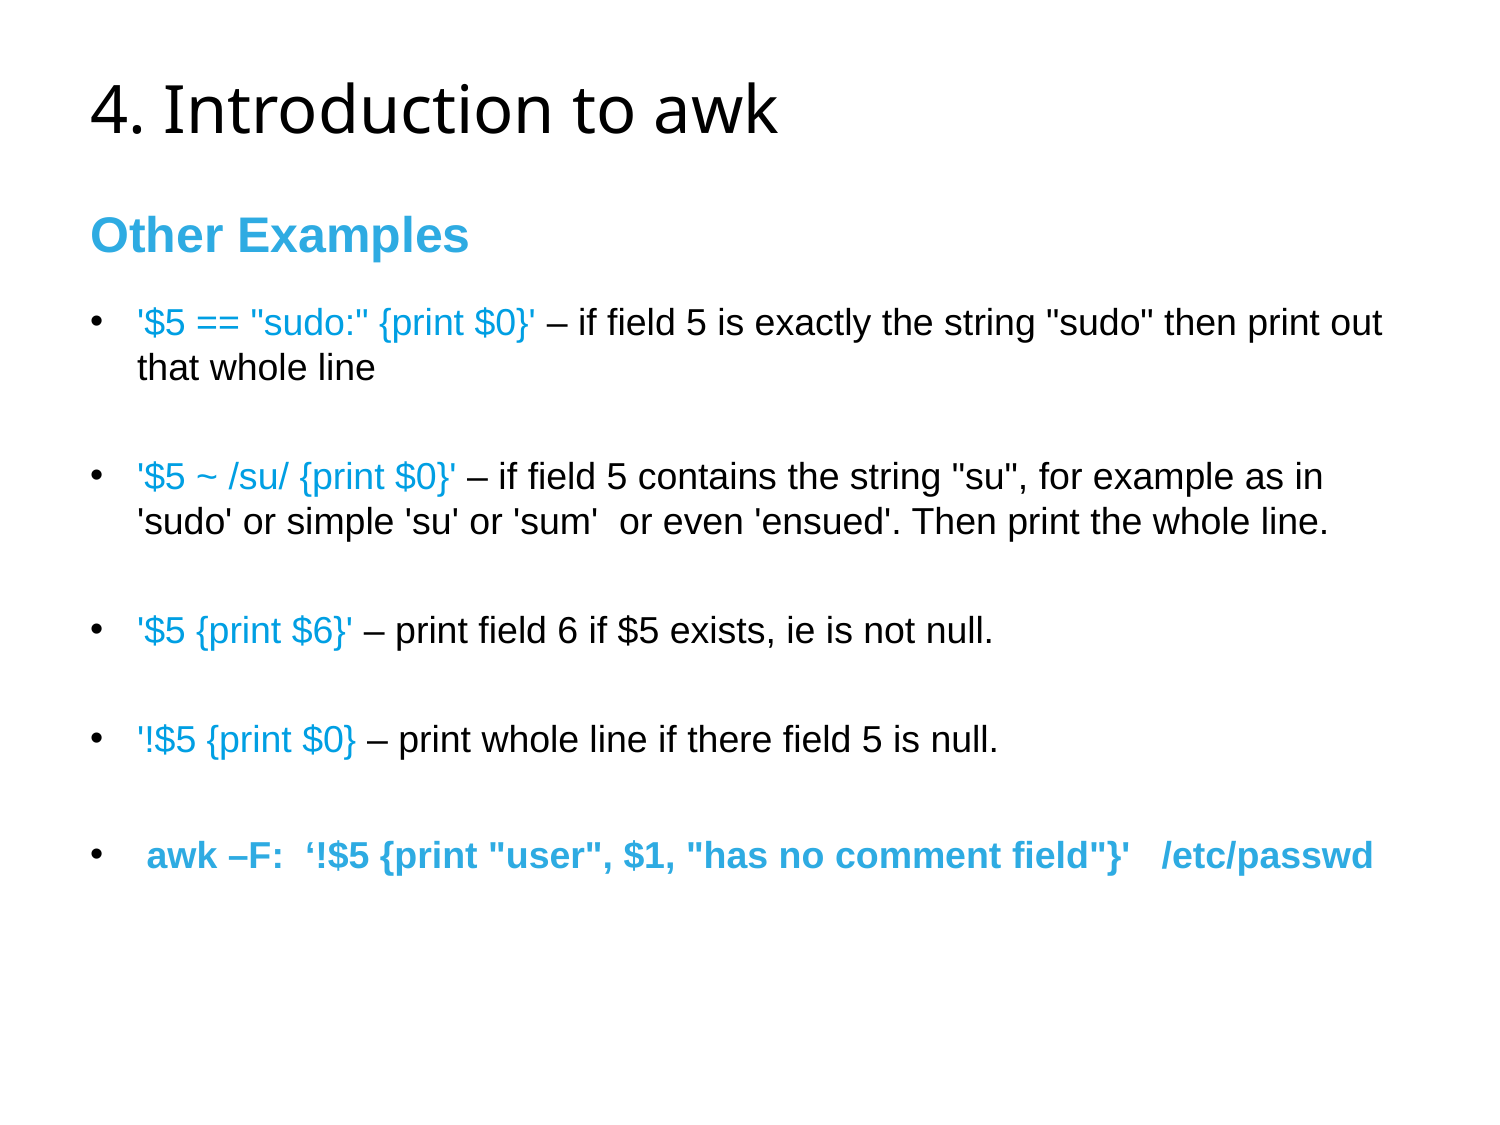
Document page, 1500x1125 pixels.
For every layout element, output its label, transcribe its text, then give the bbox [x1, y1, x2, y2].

list Other Examples [75, 194, 1429, 271]
list '$5 == "sudo:" {print $0}' – if field 5 is exactly the string "sudo" then print out that whole line '$5 ~ /su/ {print $0}' – if field 5 contains the string "su", for example as in 'sudo' or simple 'su' or 'sum' or even 'ensued'. Then print the whole line. '$5 {print $6}' – print field 6 if $5 exists, ie is not null. '!$5 {print $0} – print whole line if there field 5 is null. awk –F: ‘!$5 {print "user", $1, "has no comment field"}' /etc/passwd [75, 290, 1409, 900]
title 4. Introduction to awk [75, 59, 1429, 155]
